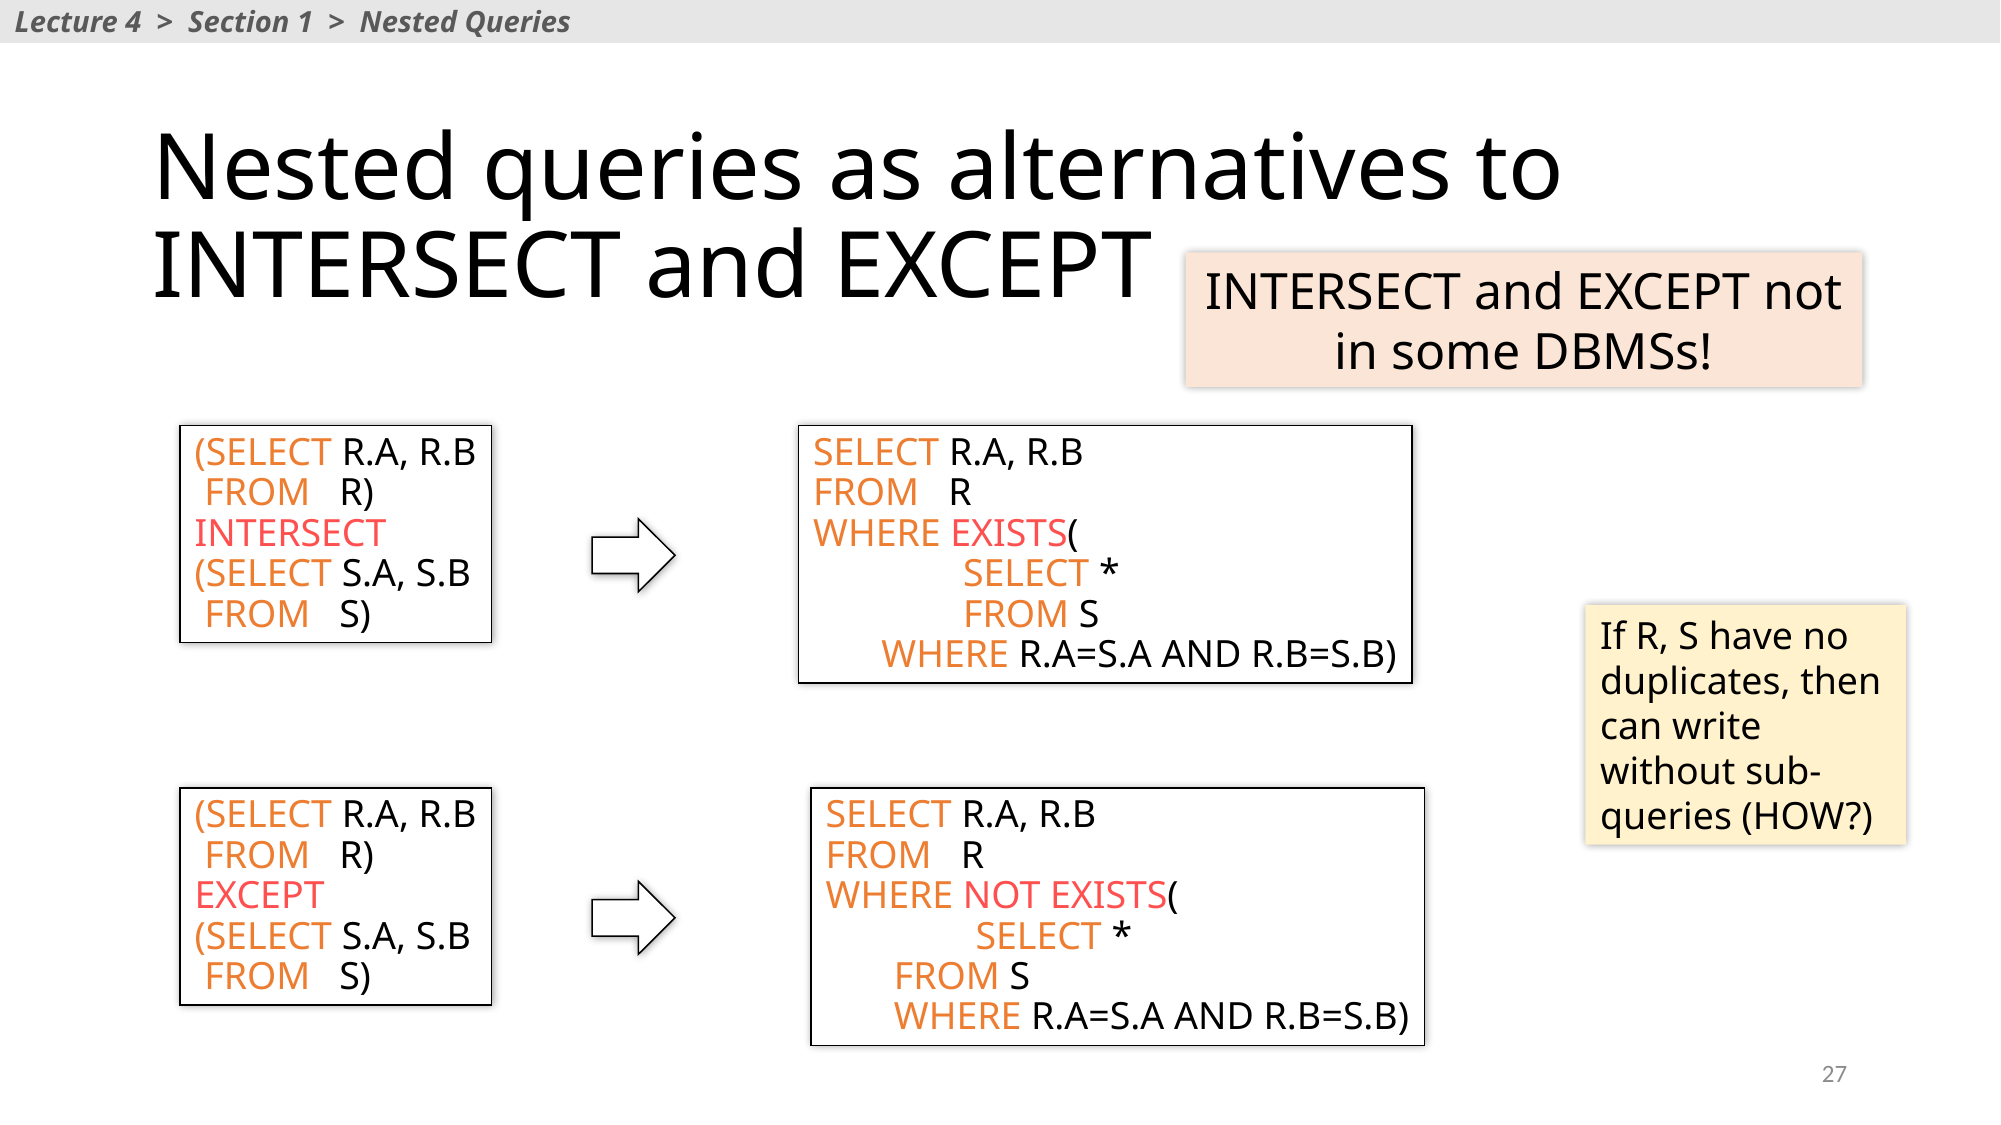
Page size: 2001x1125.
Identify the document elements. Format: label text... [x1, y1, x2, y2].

text_box If R, S have no duplicates, then can write without sub-queries (HOW?) [1585, 604, 1907, 845]
text_box [592, 881, 676, 955]
text_box (SELECT R.A, R.B FROM R) EXCEPT (SELECT S.A, S.B FROM S) [179, 788, 492, 1006]
text_box SELECT R.A, R.B FROM R WHERE EXISTS( SELECT * FROM S WHERE R.A=S.A AND R.B=S.B) [798, 425, 1412, 683]
text_box [592, 518, 676, 592]
text_box (SELECT R.A, R.B FROM R) INTERSECT (SELECT S.A, S.B FROM S) [179, 425, 492, 643]
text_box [0, 0, 2000, 47]
slide_number 27 [1412, 1042, 1863, 1103]
text_box INTERSECT and EXCEPT not in some DBMSs! [1185, 252, 1863, 387]
title Nested queries as alternatives to INTERSECT and EXCEPT [137, 110, 1863, 328]
text_box SELECT R.A, R.B FROM R WHERE NOT EXISTS( SELECT * FROM S WHERE R.A=S.A AND R.B=S.B) [810, 788, 1425, 1046]
